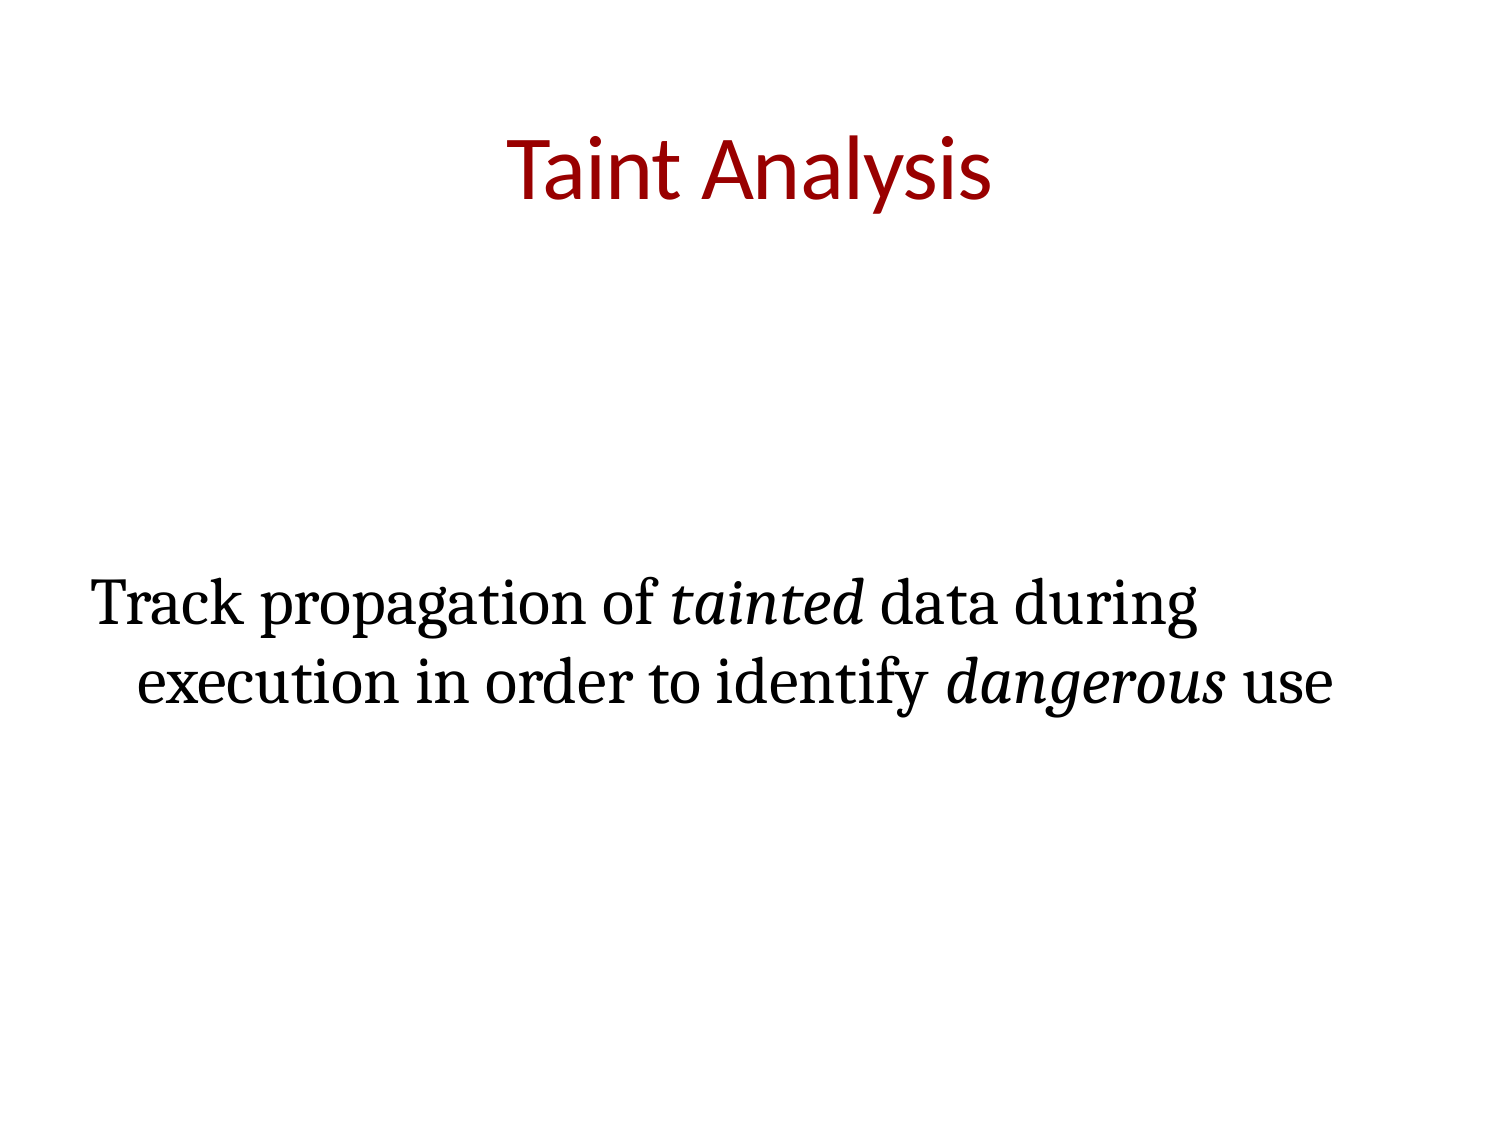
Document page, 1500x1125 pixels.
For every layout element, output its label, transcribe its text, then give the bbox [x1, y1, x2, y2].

list Track propagation of tainted data during execution in order to identify dangerous use [75, 262, 1425, 1078]
title Taint Analysis [75, 45, 1425, 233]
